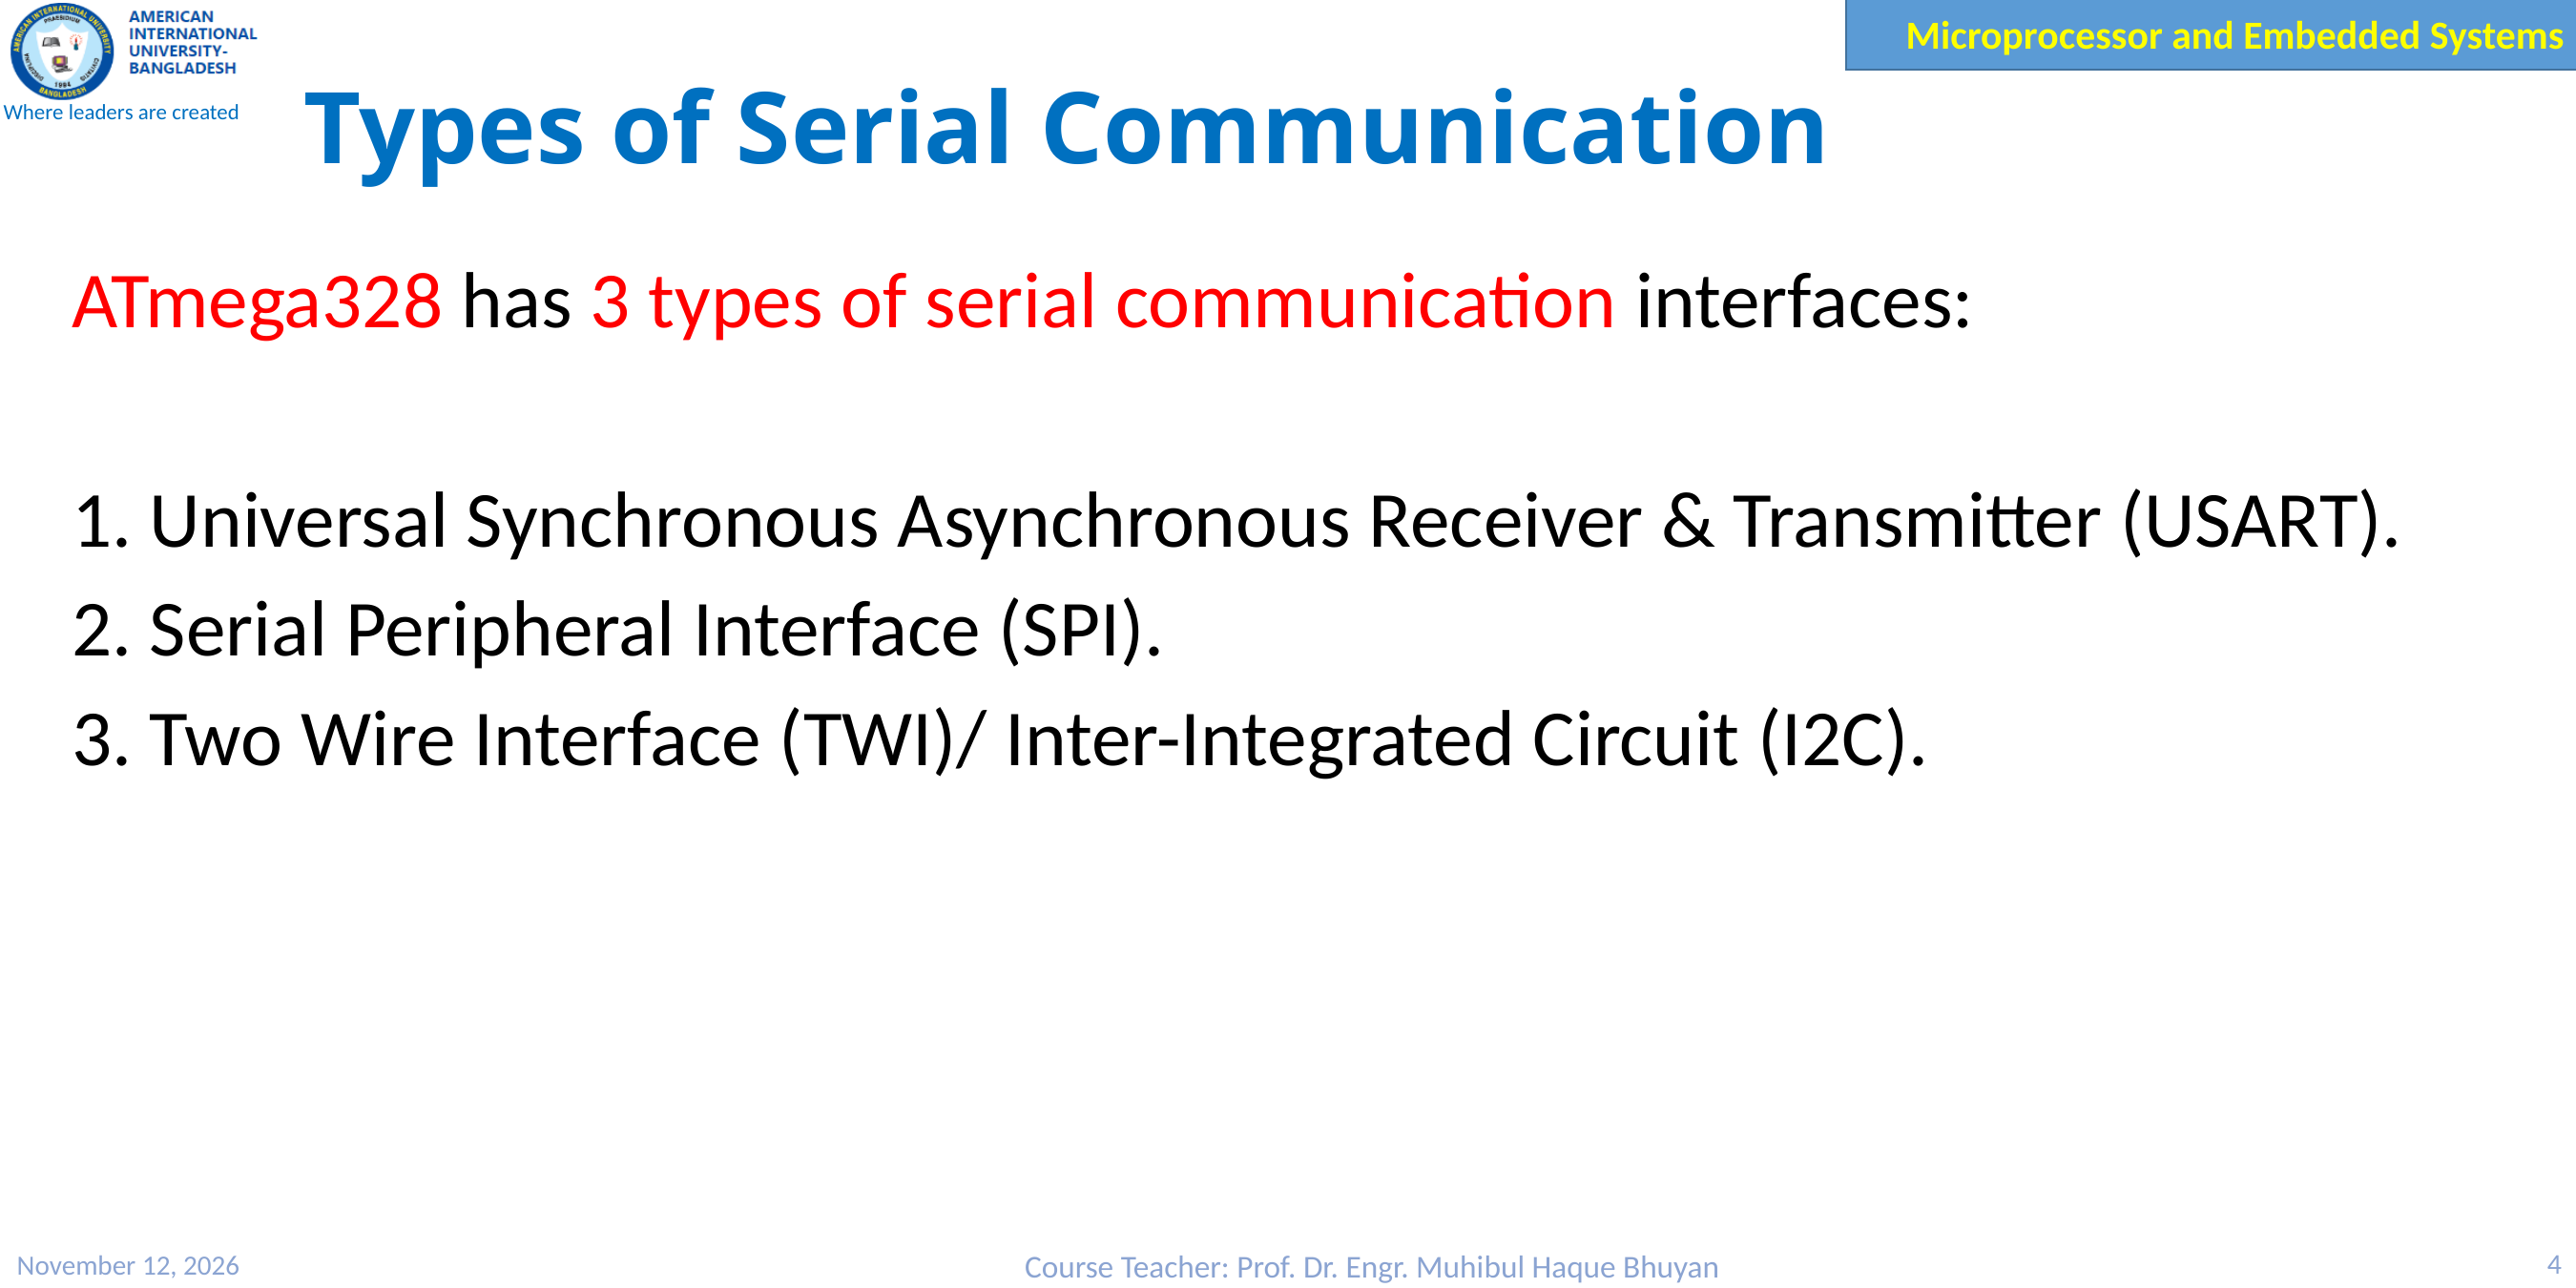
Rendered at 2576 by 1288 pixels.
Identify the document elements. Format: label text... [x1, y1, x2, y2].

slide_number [2, 1239, 440, 1288]
footer Course Teacher: Prof. Dr. Engr. Muhibul Haque Bhuyan [853, 1239, 1893, 1288]
picture [0, 3, 265, 104]
title Types of Serial Communication [289, 55, 1849, 207]
list ATmega328 has 3 types of serial communication interfaces: 1. Universal Synchronous Asynchronous Receiver & Transmitter (USART). 2. Serial Peripheral Interface (SPI). 3. Two Wire Interface (TWI)/ Inter-Integrated Circuit (I2C). [57, 251, 2524, 834]
slide_number 4 [2369, 1239, 2576, 1285]
